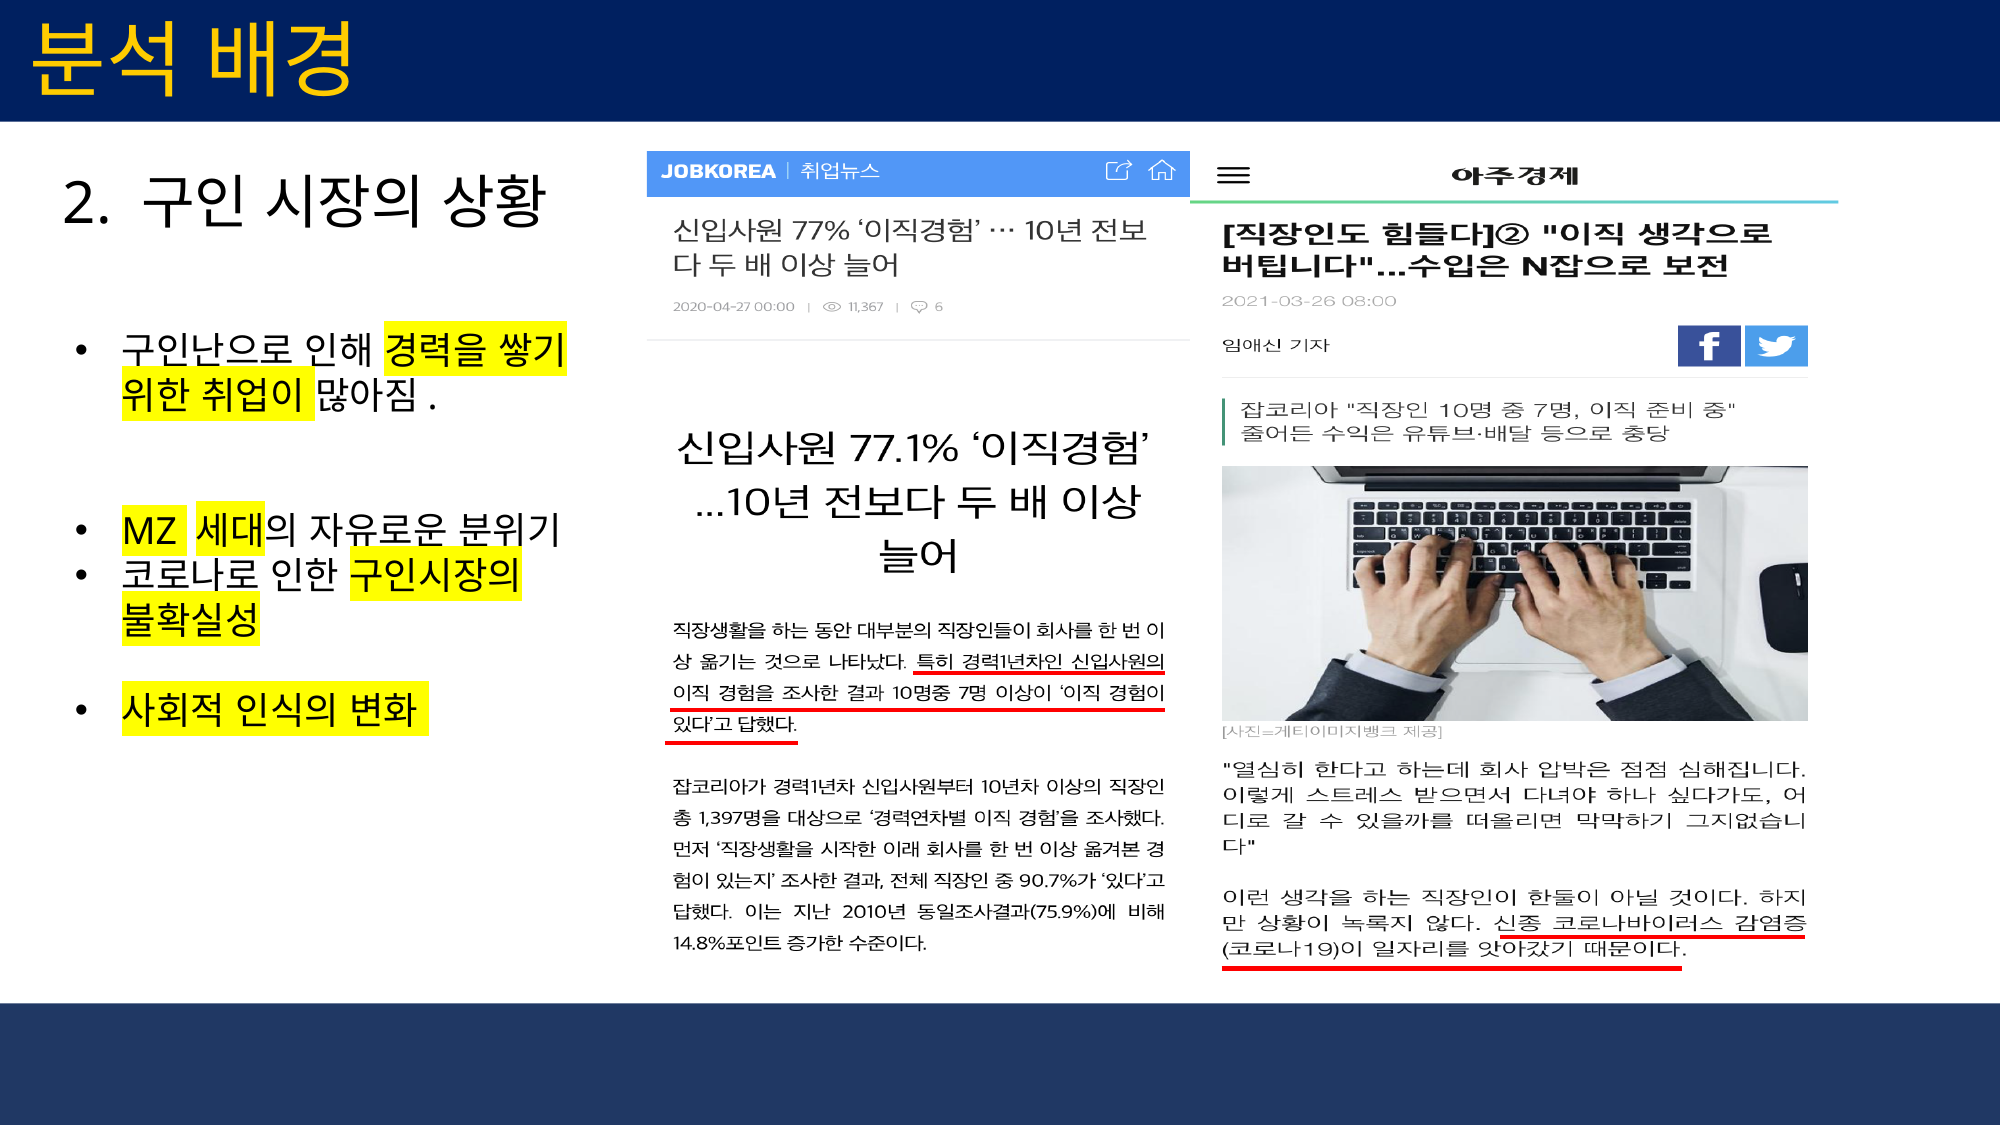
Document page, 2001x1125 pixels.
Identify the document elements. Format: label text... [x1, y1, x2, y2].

text_box 분석 배경 [15, 0, 879, 115]
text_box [646, 151, 1839, 974]
text_box 2. 구인 시장의 상황 [48, 158, 592, 244]
text_box [0, 0, 2000, 123]
text_box [0, 1002, 2000, 1125]
text_box 구인난으로 인해 경력을 쌓기 위한 취업이 많아짐. MZ 세대의 자유로운 분위기 코로나로 인한 구인시장의 불확실성 사회적 인식의 변화 [59, 319, 604, 740]
